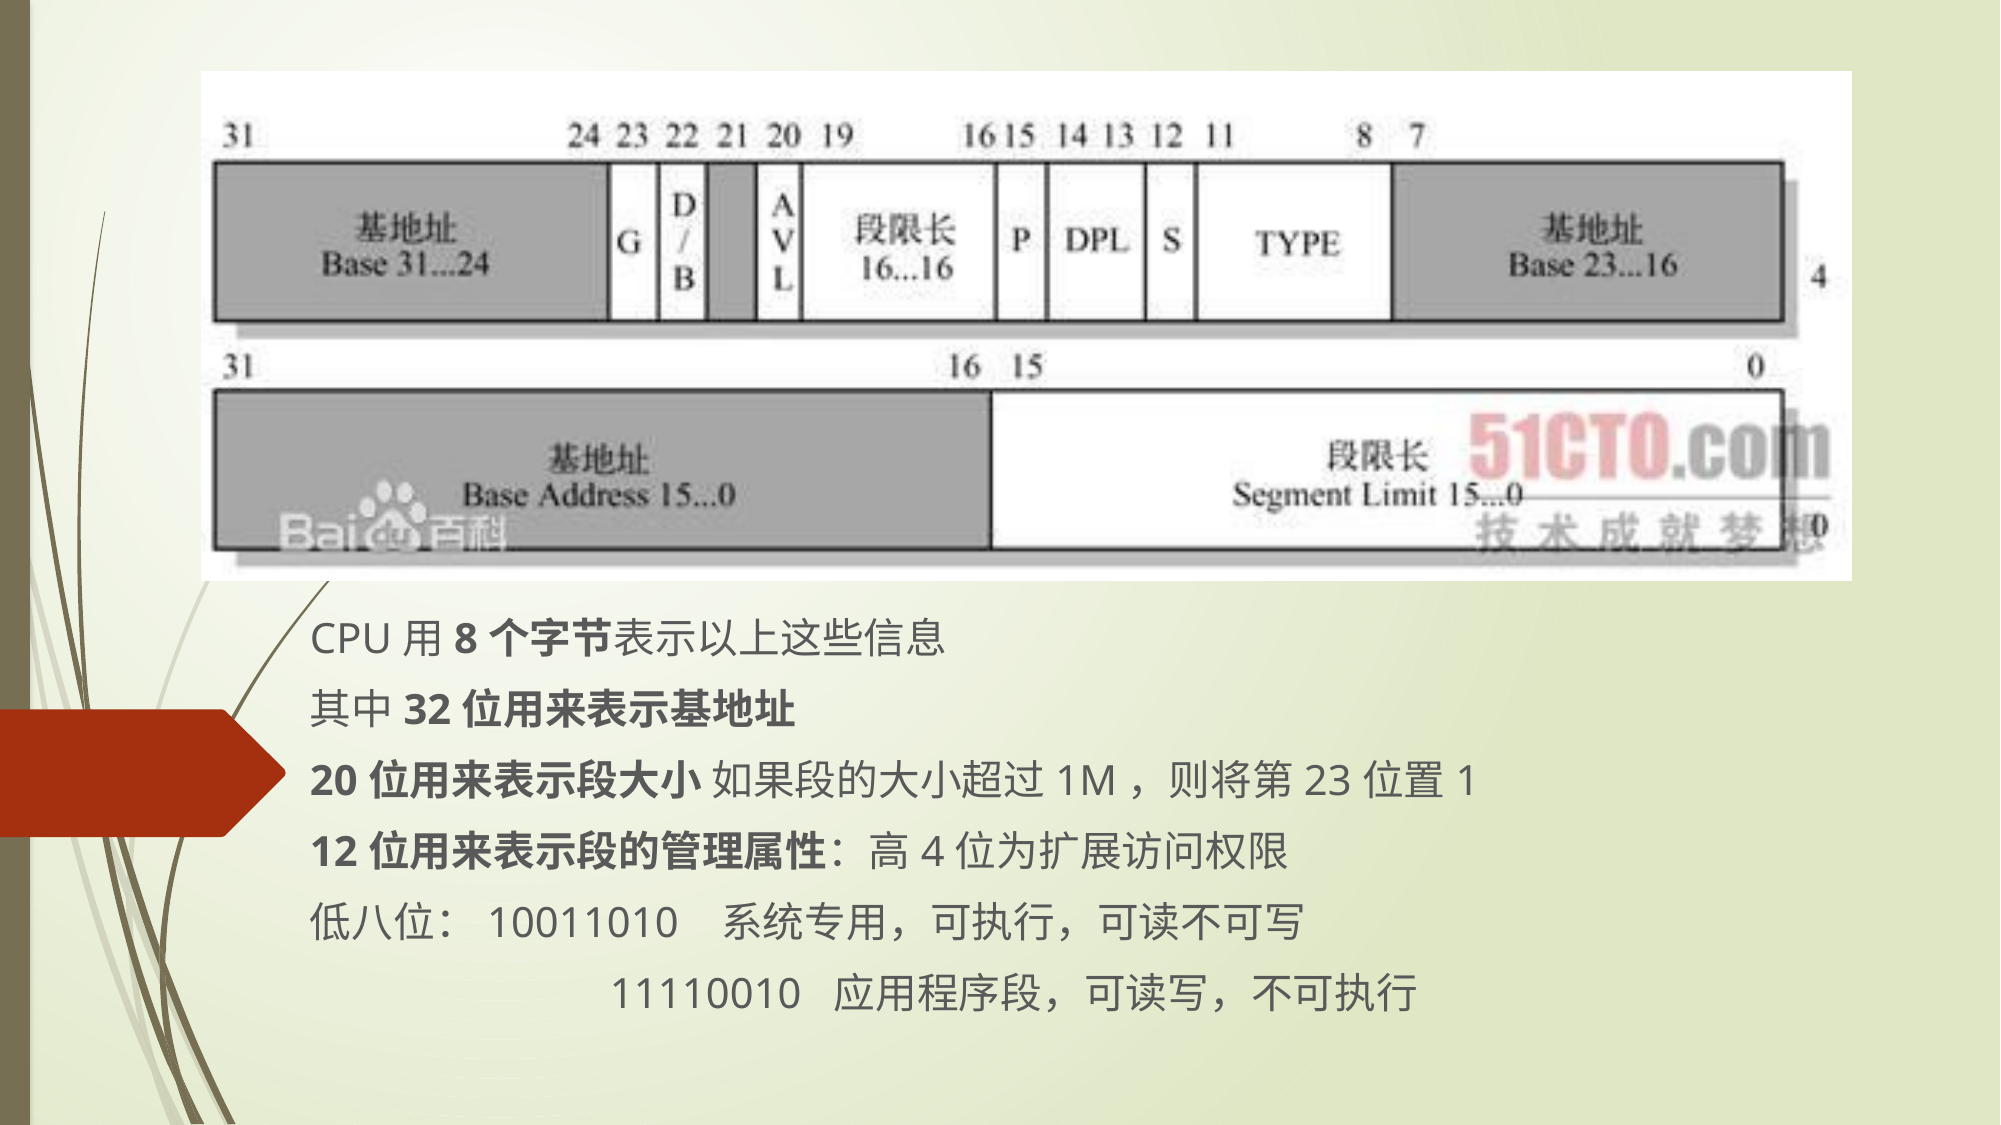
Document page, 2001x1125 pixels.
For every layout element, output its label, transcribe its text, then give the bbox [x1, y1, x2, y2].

picture [200, 71, 1852, 581]
subtitle CPU用8个字节表示以上这些信息 其中32位用来表示基地址 20位用来表示段大小 如果段的大小超过1M，则将第23位置1 12位用来表示段的管理属性：高4位为扩展访问权限 低八位：10011010 系统专用，可执行，可读不可写 11110010 应用程序段，可读写，不可执行 [295, 604, 1758, 1050]
